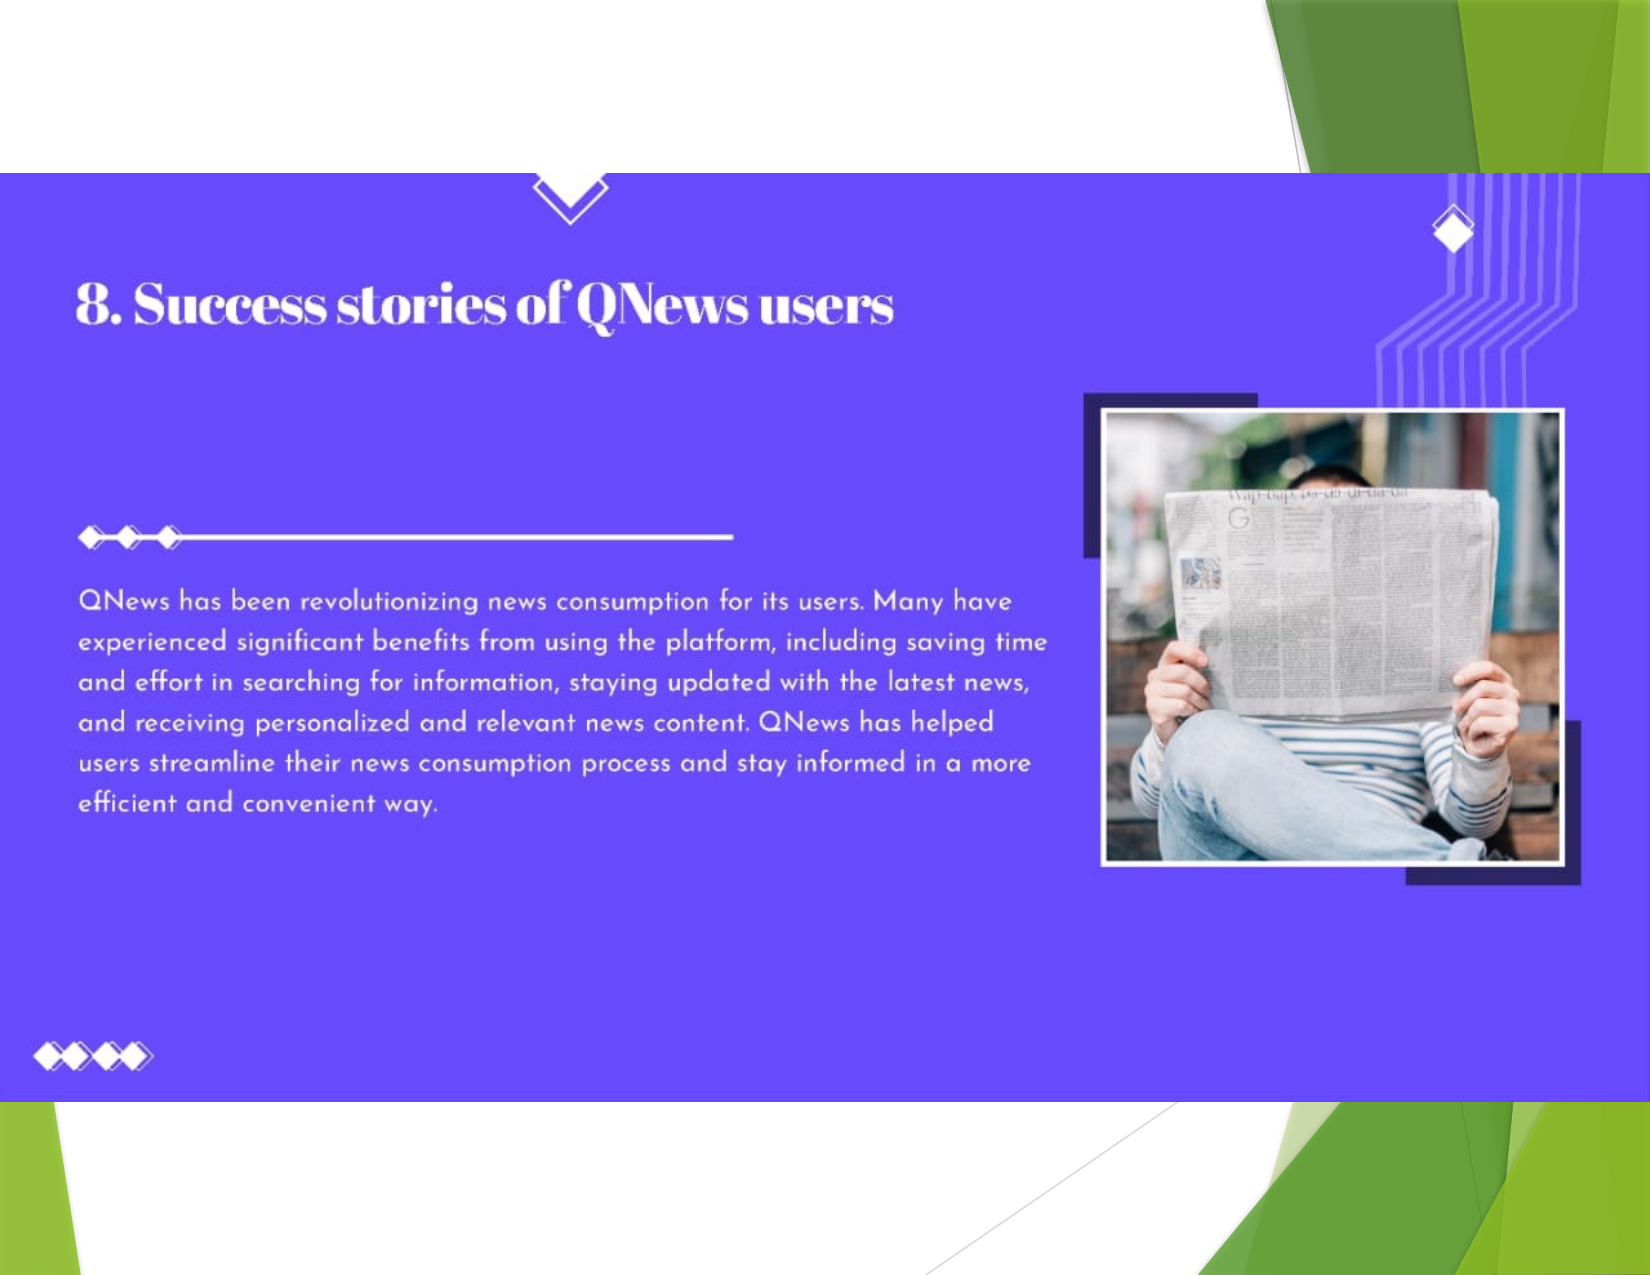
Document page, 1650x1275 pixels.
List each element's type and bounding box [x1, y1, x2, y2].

text_box [0, 173, 1650, 1102]
